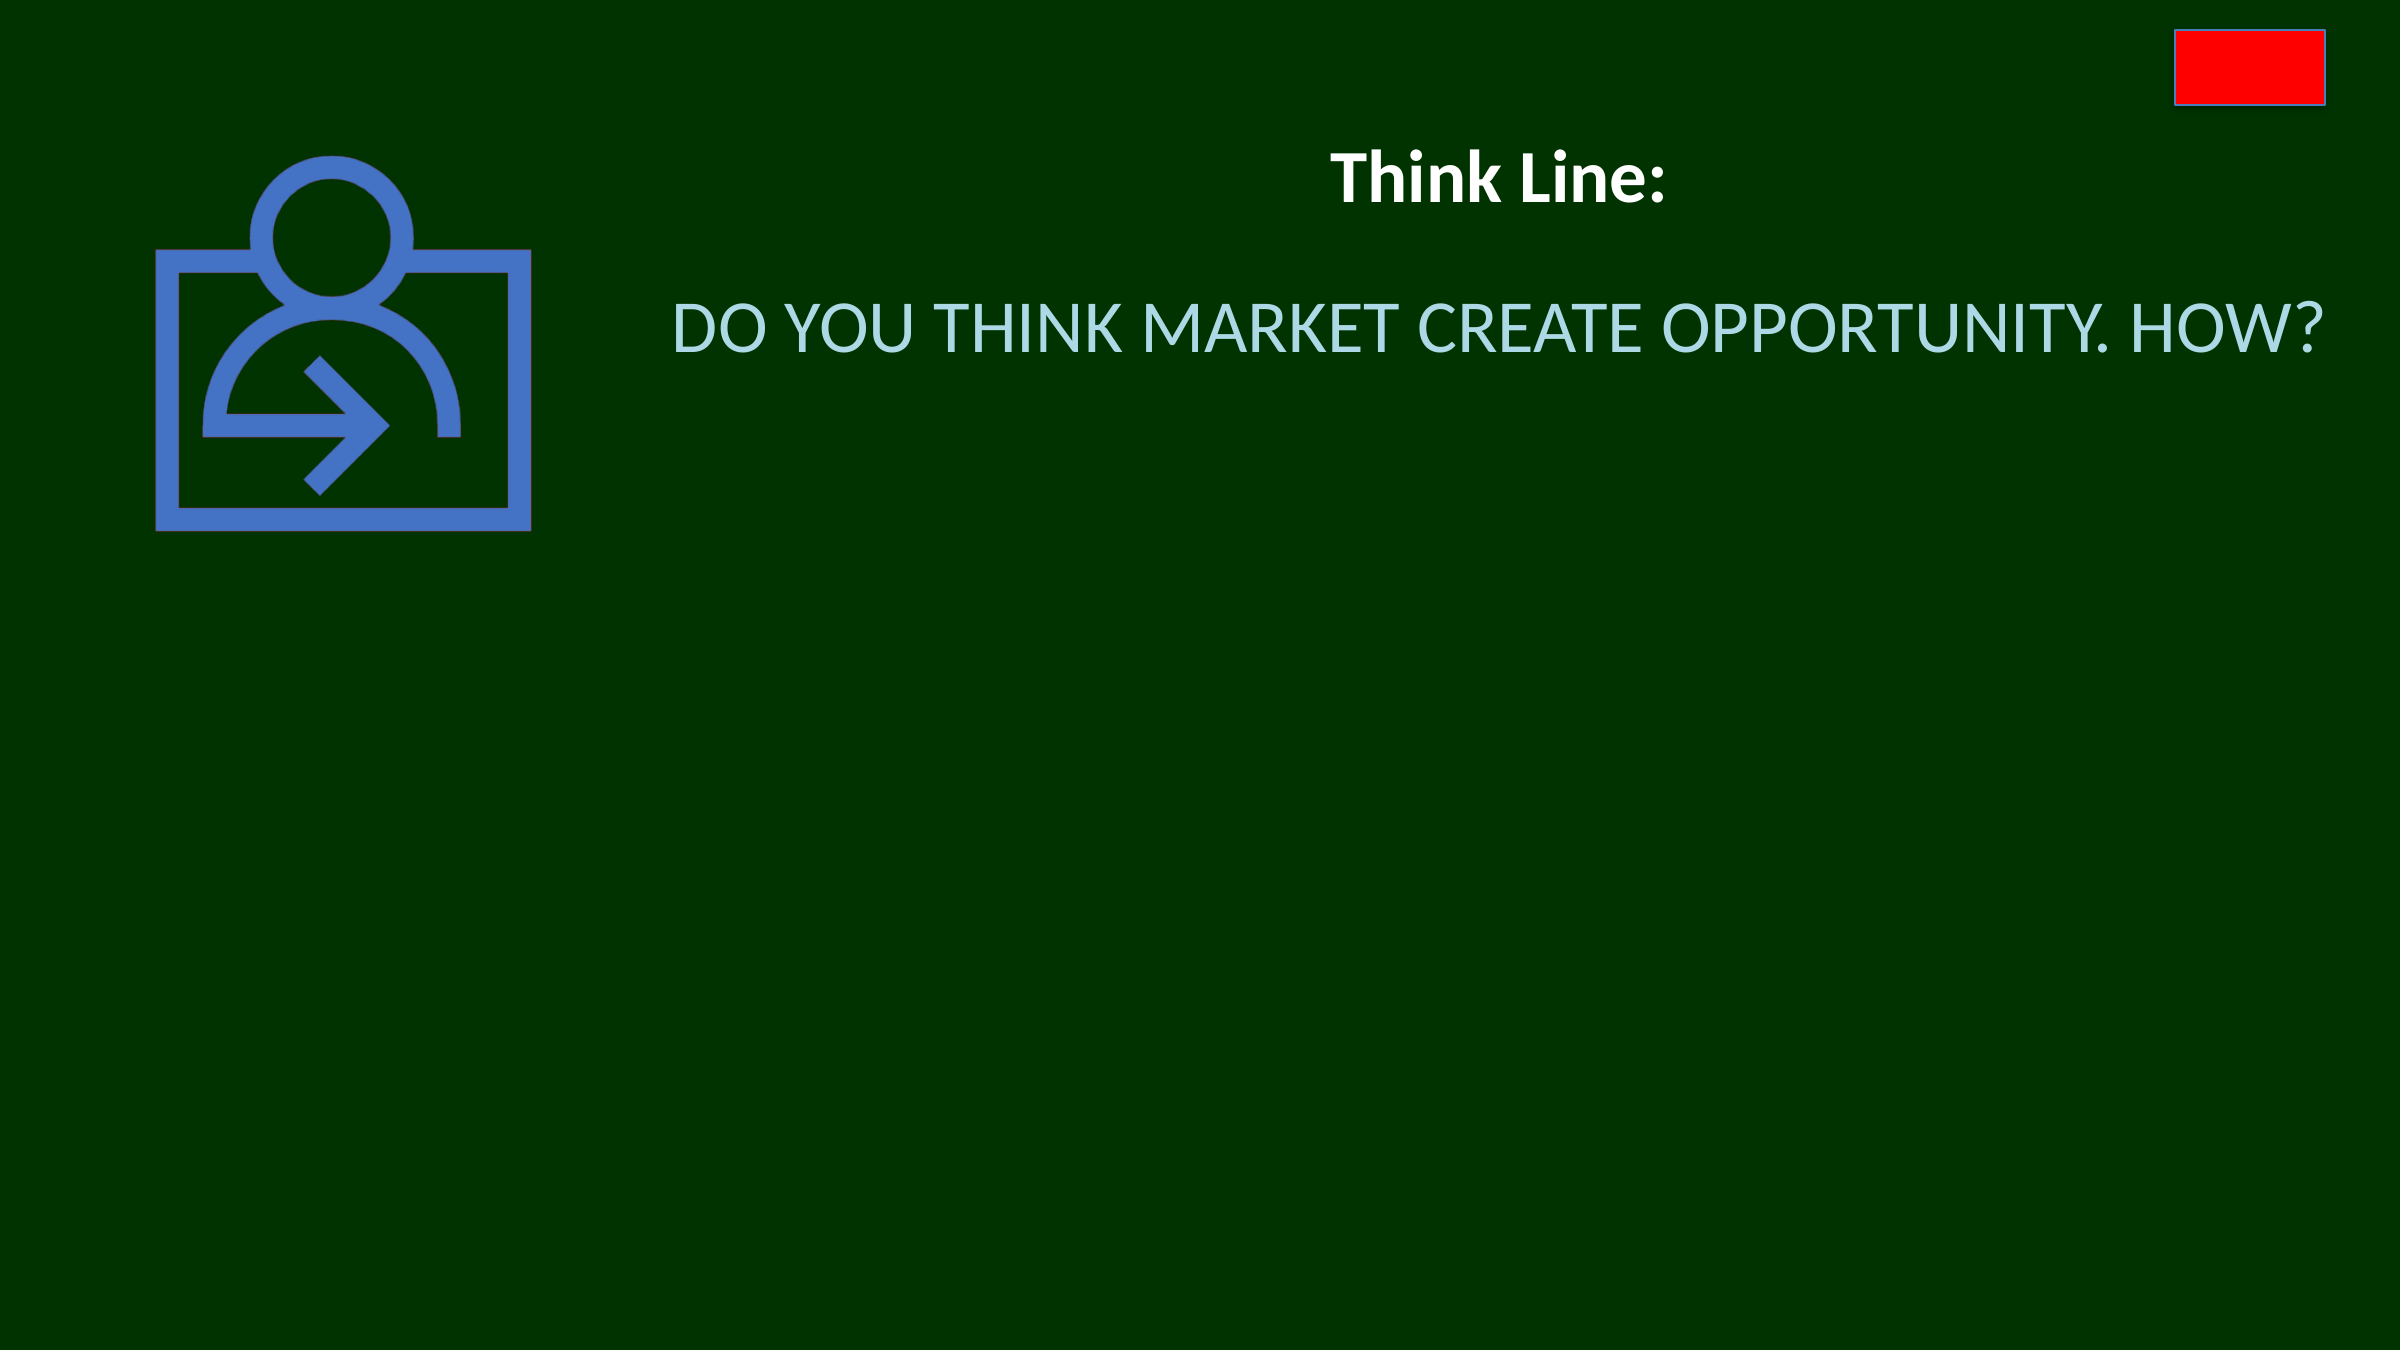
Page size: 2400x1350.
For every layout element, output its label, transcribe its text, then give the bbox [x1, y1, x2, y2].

text_box [2174, 29, 2326, 106]
text_box Think Line: [1315, 74, 1684, 224]
picture [118, 118, 569, 569]
text_box DO YOU THINK MARKET CREATE OPPORTUNITY. HOW? [657, 224, 2343, 375]
